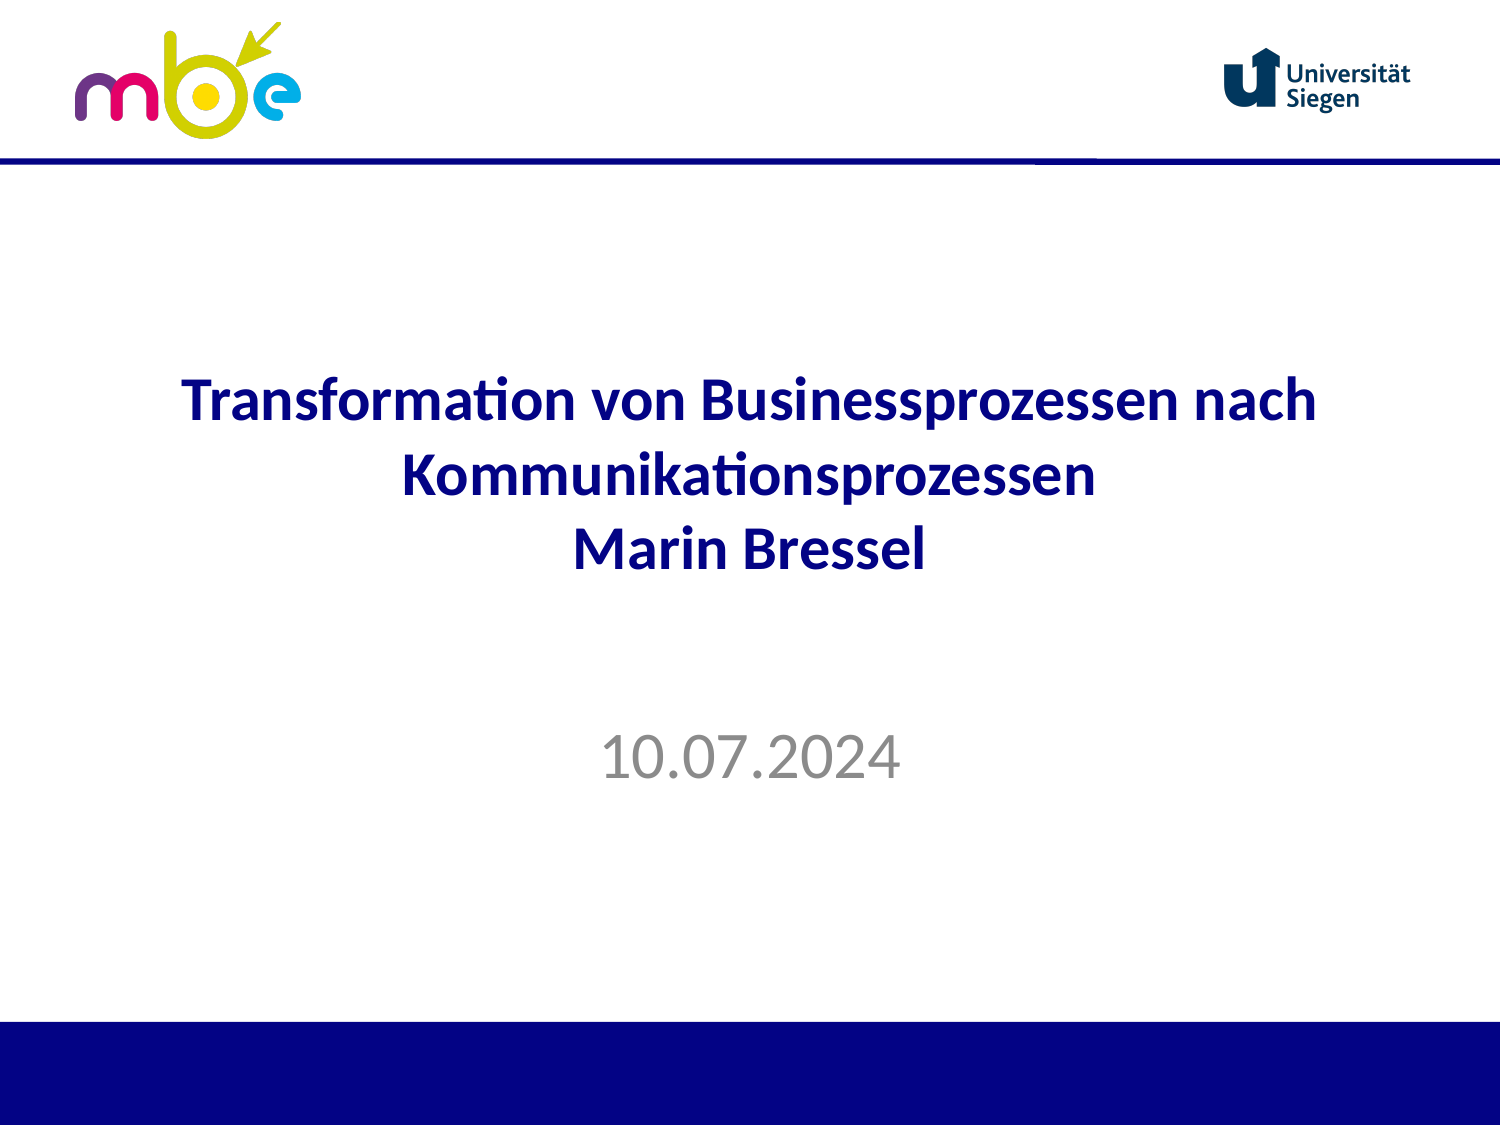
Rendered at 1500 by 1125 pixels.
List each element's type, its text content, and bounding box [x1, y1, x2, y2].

picture [1210, 37, 1425, 124]
subtitle 10.07.2024 [224, 703, 1276, 992]
picture [75, 22, 301, 139]
title Transformation von Businessprozessen nach Kommunikationsprozessen Marin Bressel [112, 349, 1388, 591]
